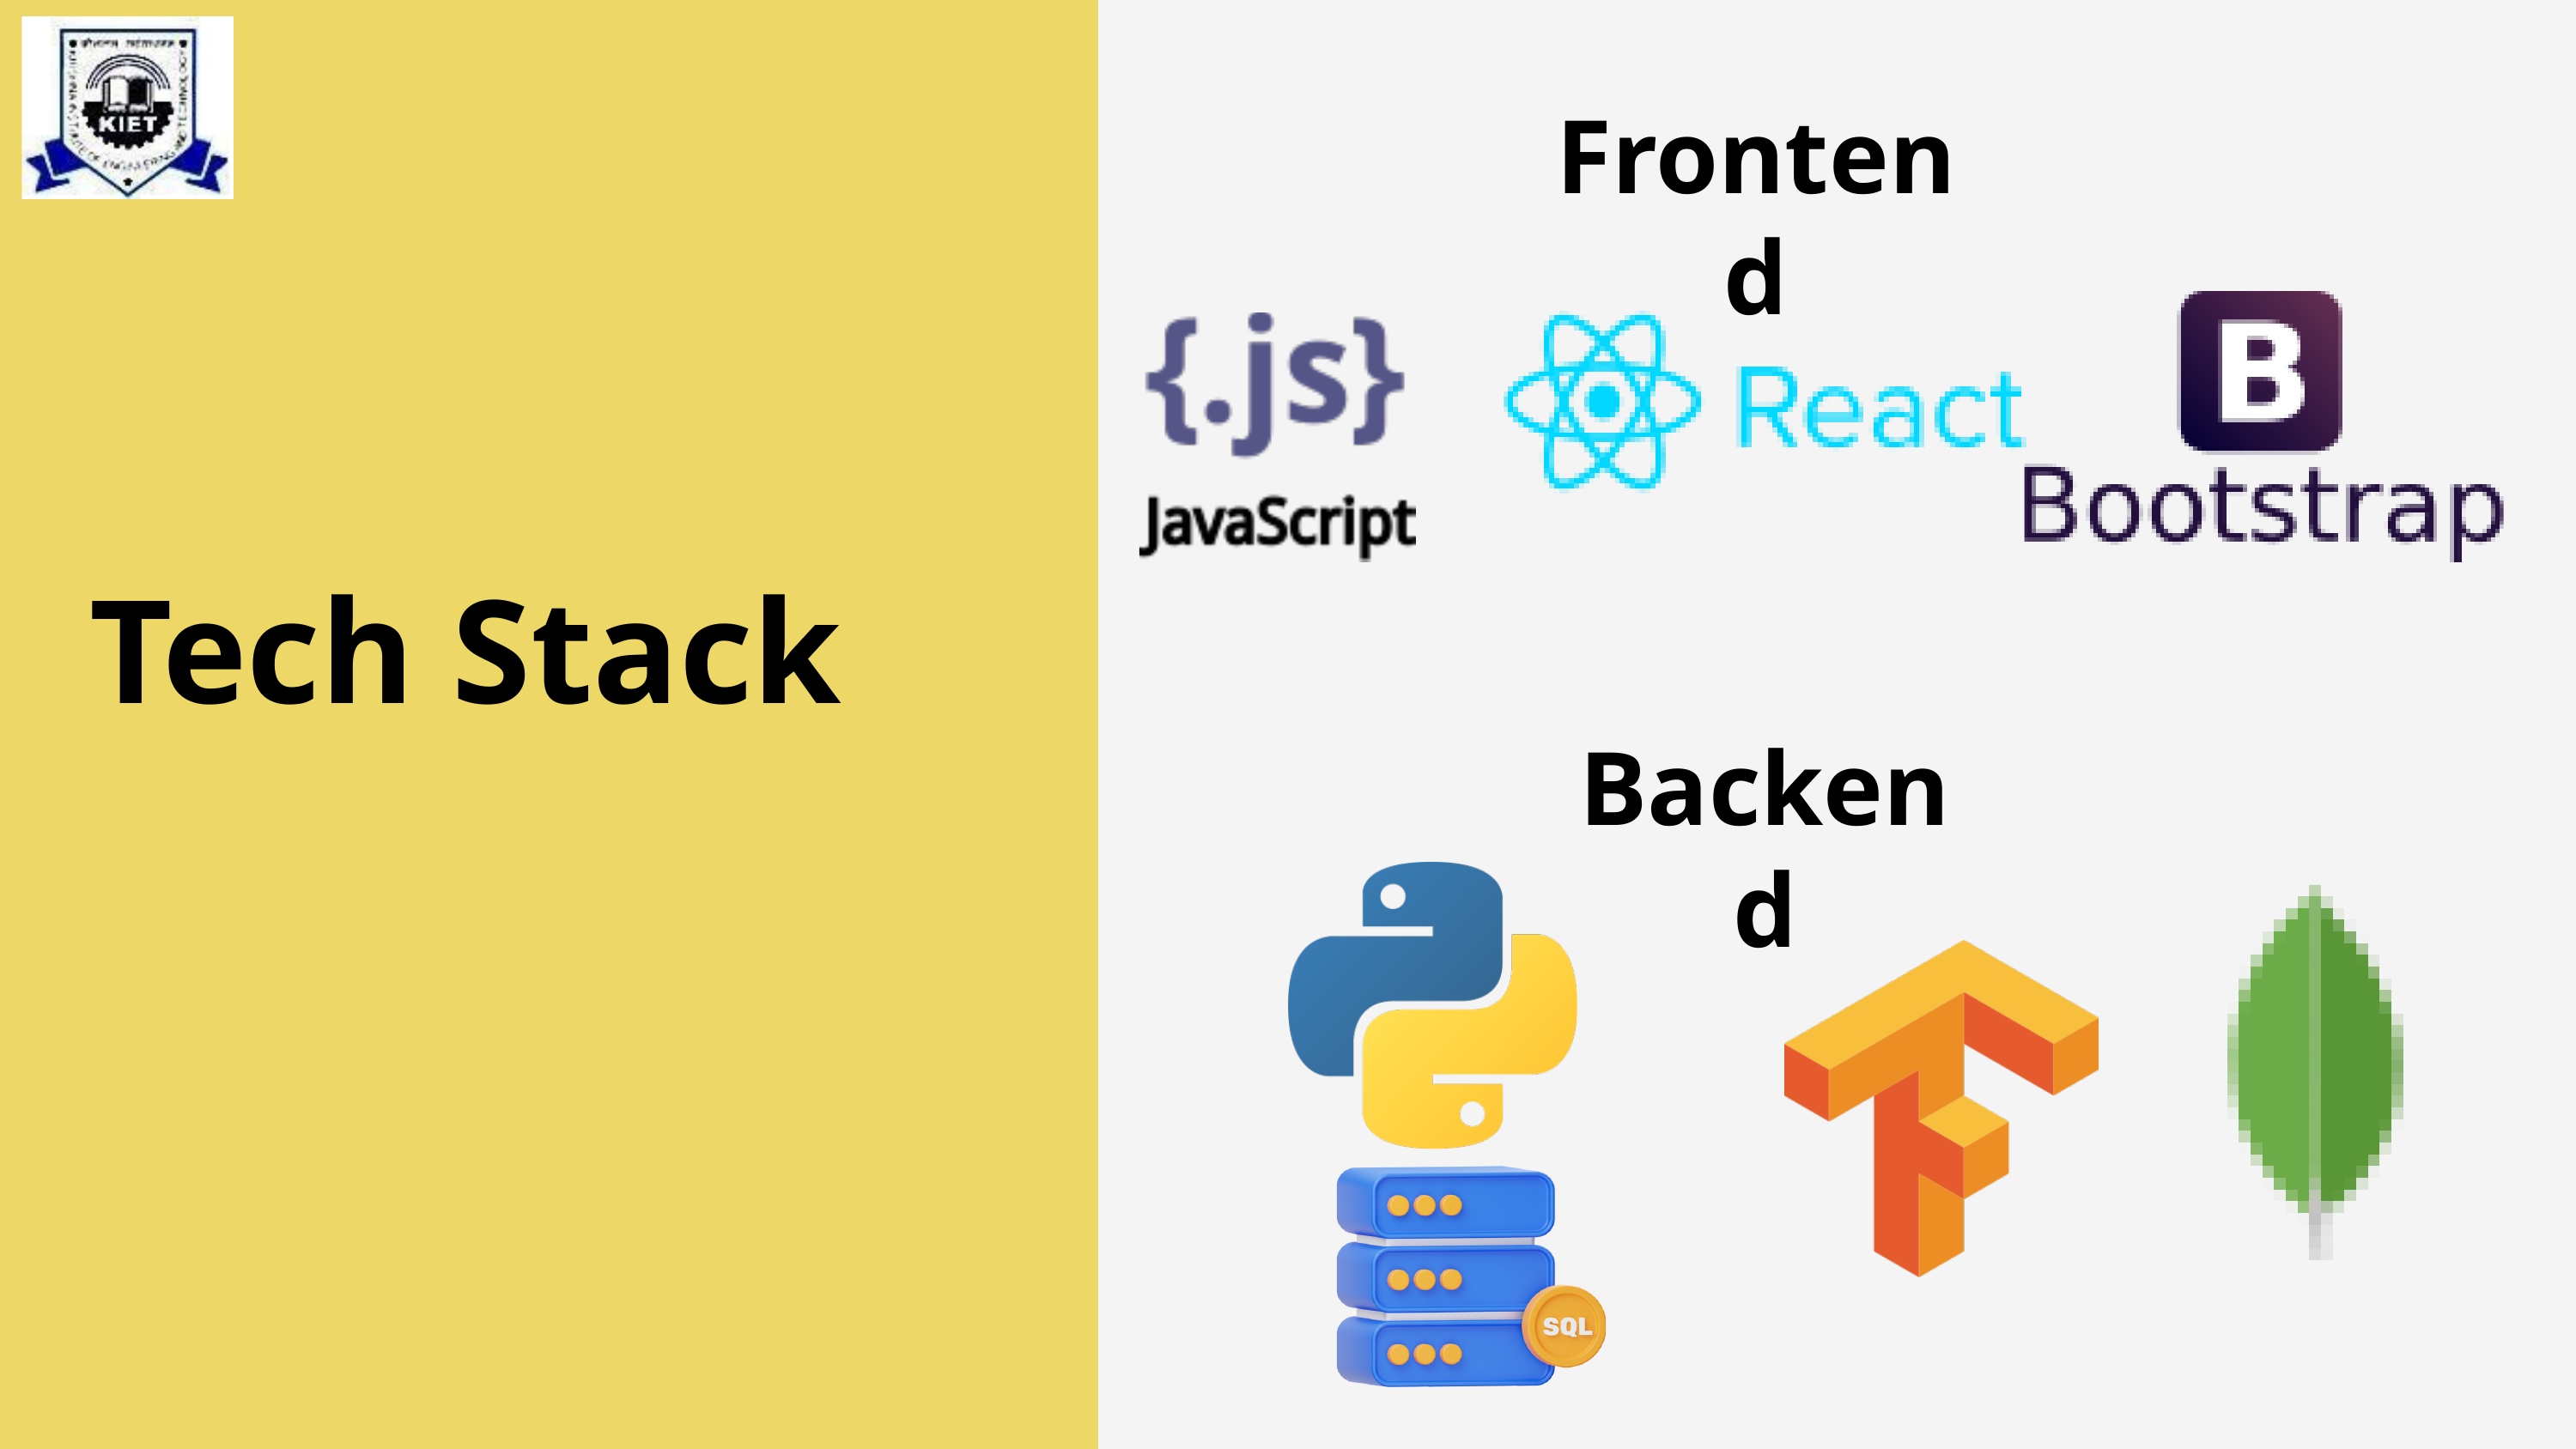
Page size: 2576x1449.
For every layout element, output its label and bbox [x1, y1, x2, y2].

text_box [1336, 1166, 1607, 1387]
text_box [1530, 91, 1982, 213]
text_box [1504, 311, 2024, 494]
text_box [89, 561, 1016, 736]
text_box [1550, 724, 1980, 846]
text_box [0, 0, 1098, 1449]
text_box [1288, 862, 1577, 1149]
text_box [1139, 312, 1416, 562]
text_box [1784, 940, 2099, 1277]
text_box [2024, 291, 2504, 562]
text_box [21, 16, 234, 199]
text_box [2227, 885, 2403, 1260]
